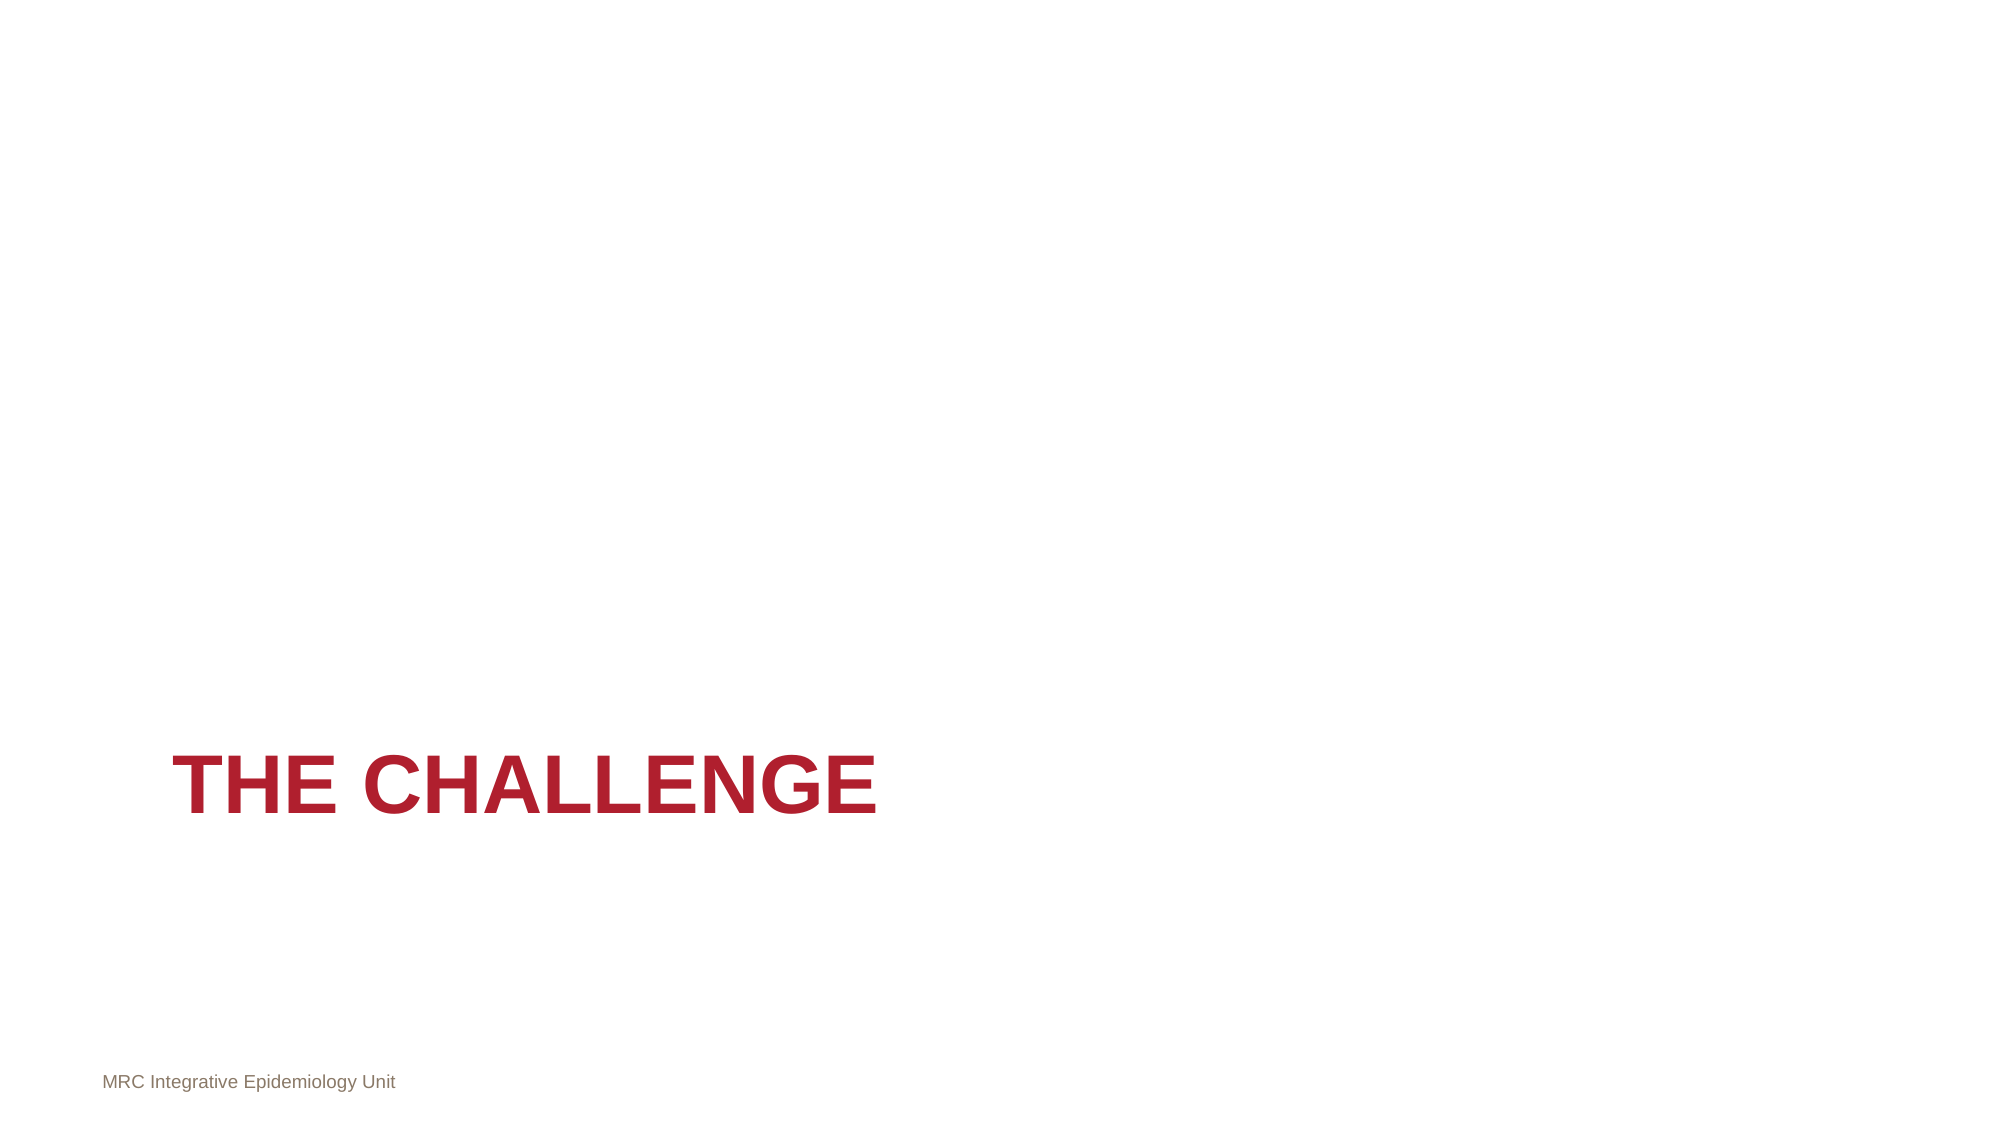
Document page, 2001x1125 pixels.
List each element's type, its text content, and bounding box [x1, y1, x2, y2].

title The challenge [157, 722, 1859, 947]
